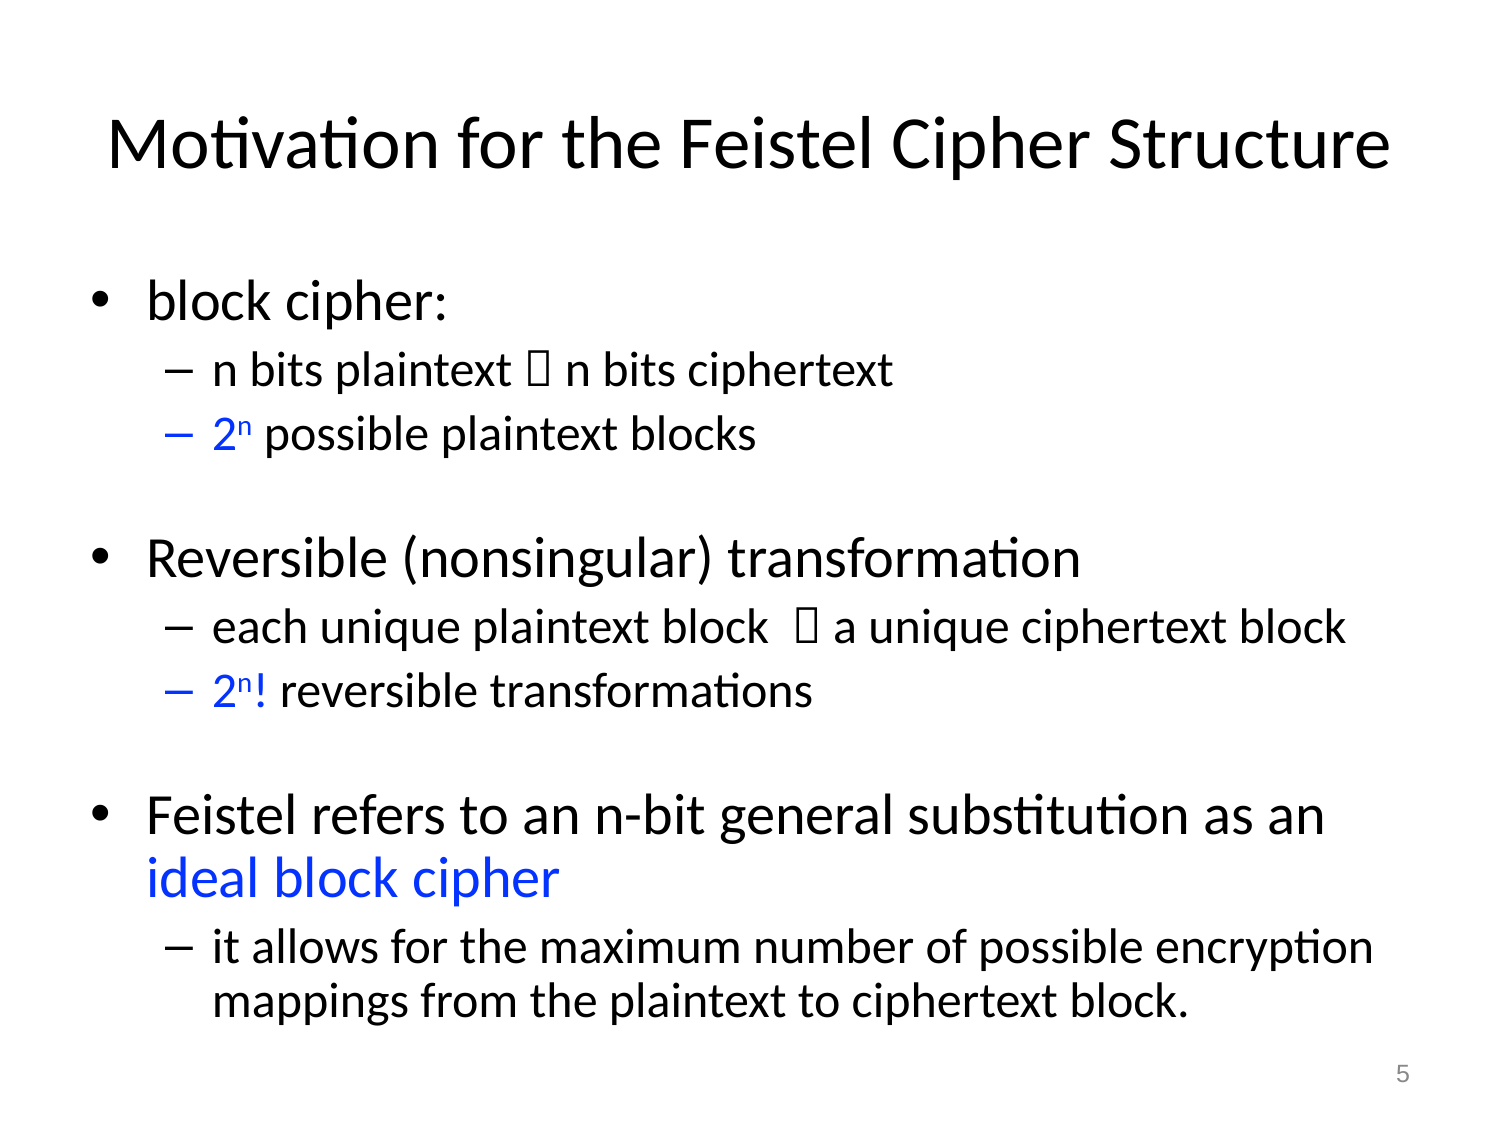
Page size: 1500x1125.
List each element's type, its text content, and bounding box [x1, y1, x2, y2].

slide_number 5 [1074, 1042, 1425, 1103]
title Motivation for the Feistel Cipher Structure [75, 45, 1425, 233]
list block cipher: n bits plaintext  n bits ciphertext 2n possible plaintext blocks Reversible (nonsingular) transformation each unique plaintext block  a unique ciphertext block 2n! reversible transformations Feistel refers to an n-bit general substitution as an ideal block cipher it allows for the maximum number of possible encryption mappings from the plaintext to ciphertext block. [75, 262, 1424, 1005]
